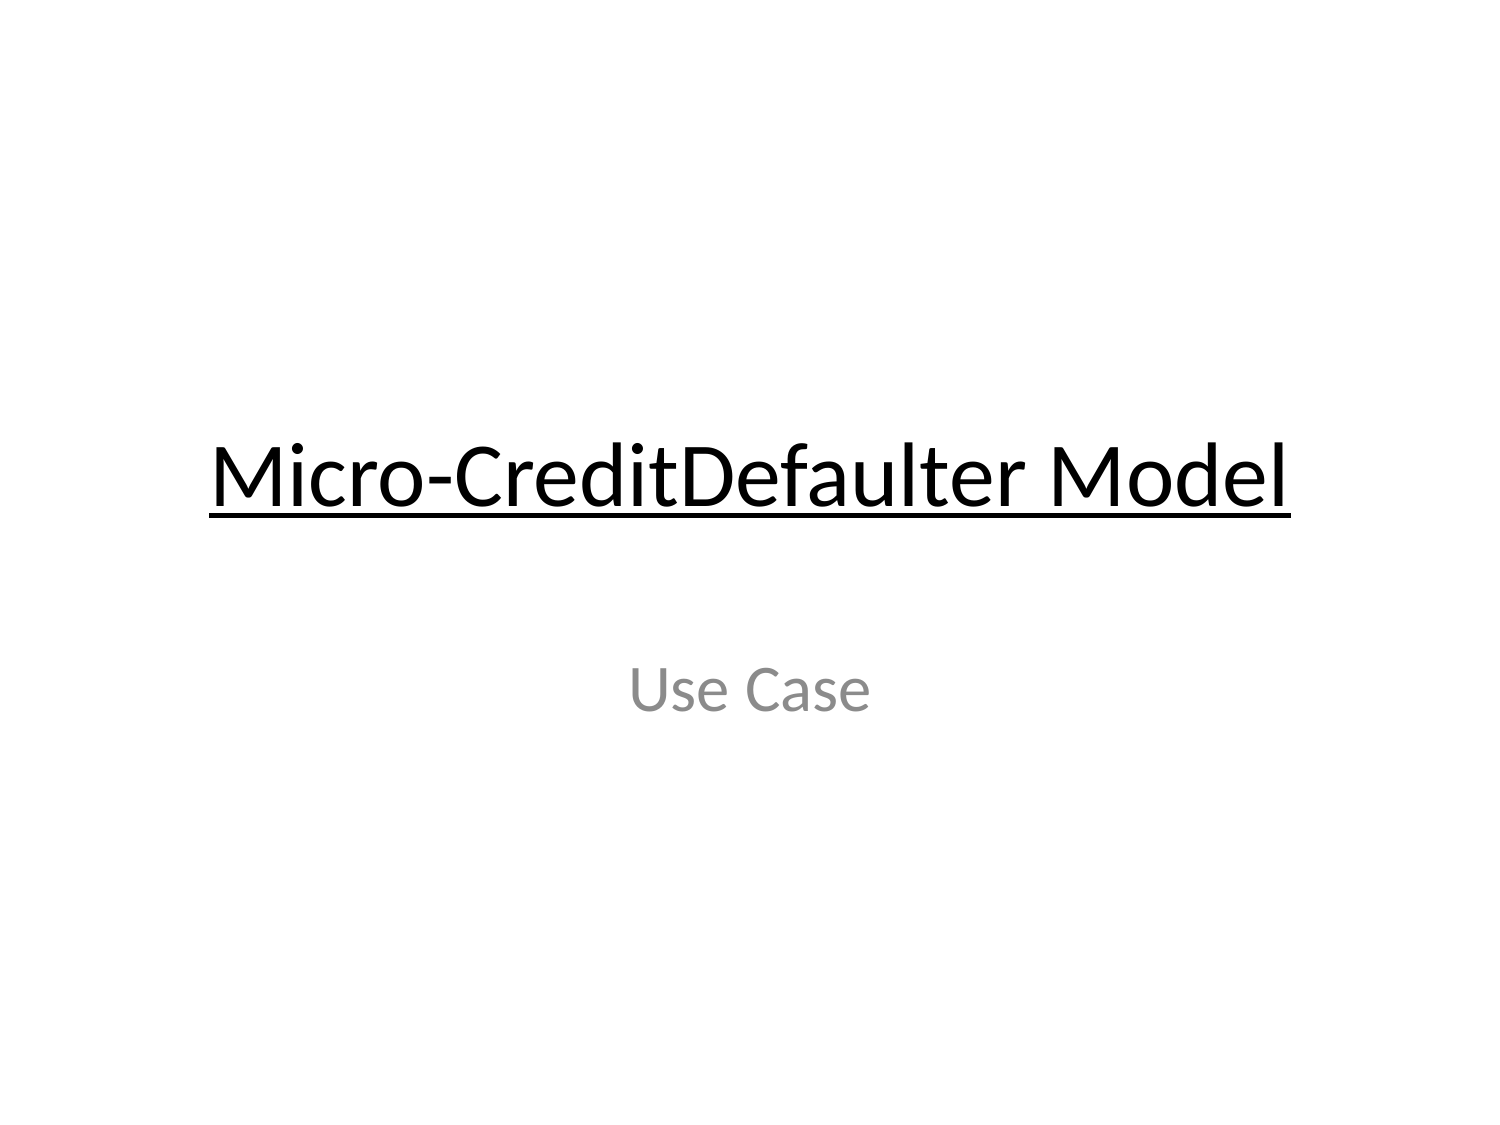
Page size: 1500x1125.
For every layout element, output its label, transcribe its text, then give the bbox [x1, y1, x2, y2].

title Micro-CreditDefaulter Model [112, 349, 1388, 591]
subtitle Use Case [225, 637, 1275, 925]
